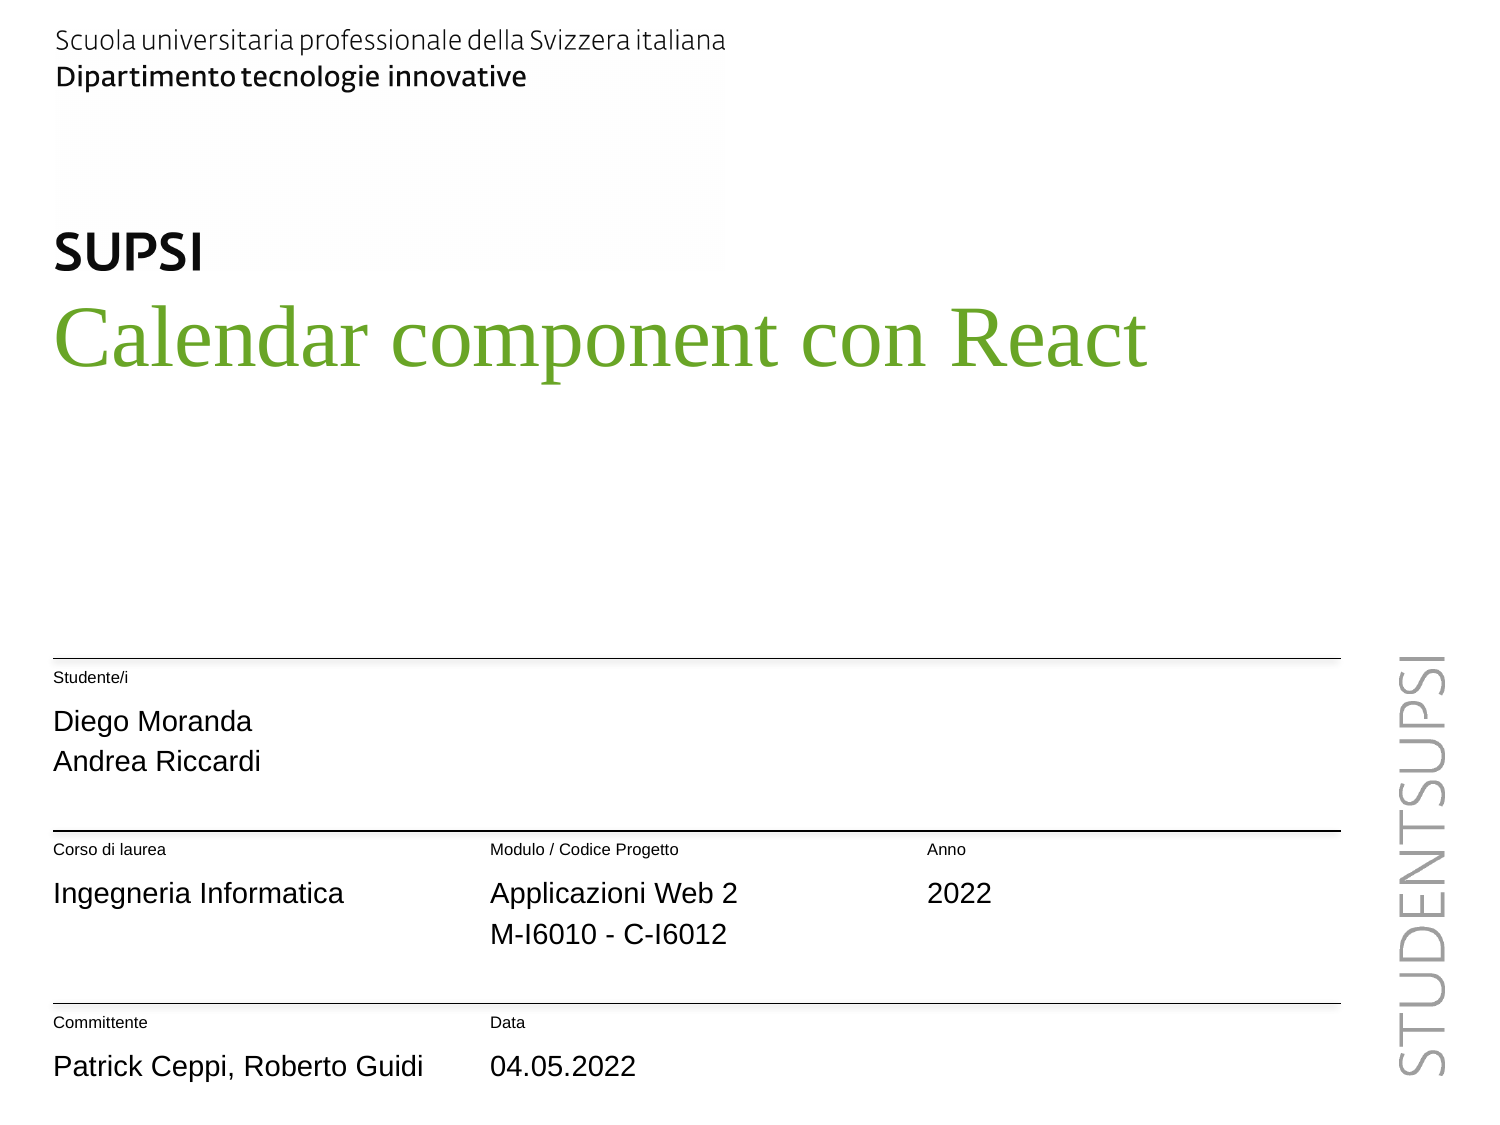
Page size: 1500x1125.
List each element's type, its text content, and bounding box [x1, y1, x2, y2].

list Diego Moranda Andrea Riccardi [53, 701, 467, 785]
list 2022 [927, 874, 1341, 911]
list Studente/i [53, 666, 467, 690]
list Modulo / Codice Progetto [490, 839, 904, 863]
list Applicazioni Web 2 M-I6010 - C-I6012 [490, 874, 904, 958]
picture [55, 29, 725, 271]
list Data [490, 1011, 904, 1035]
list Anno [927, 839, 1341, 863]
list Corso di laurea [53, 839, 467, 863]
picture [1399, 657, 1445, 1076]
list Patrick Ceppi, Roberto Guidi [53, 1046, 467, 1083]
list Ingegneria Informatica [53, 874, 467, 958]
title Calendar component con React [53, 278, 1341, 598]
list Committente [53, 1011, 467, 1035]
list 04.05.2022 [490, 1046, 904, 1083]
